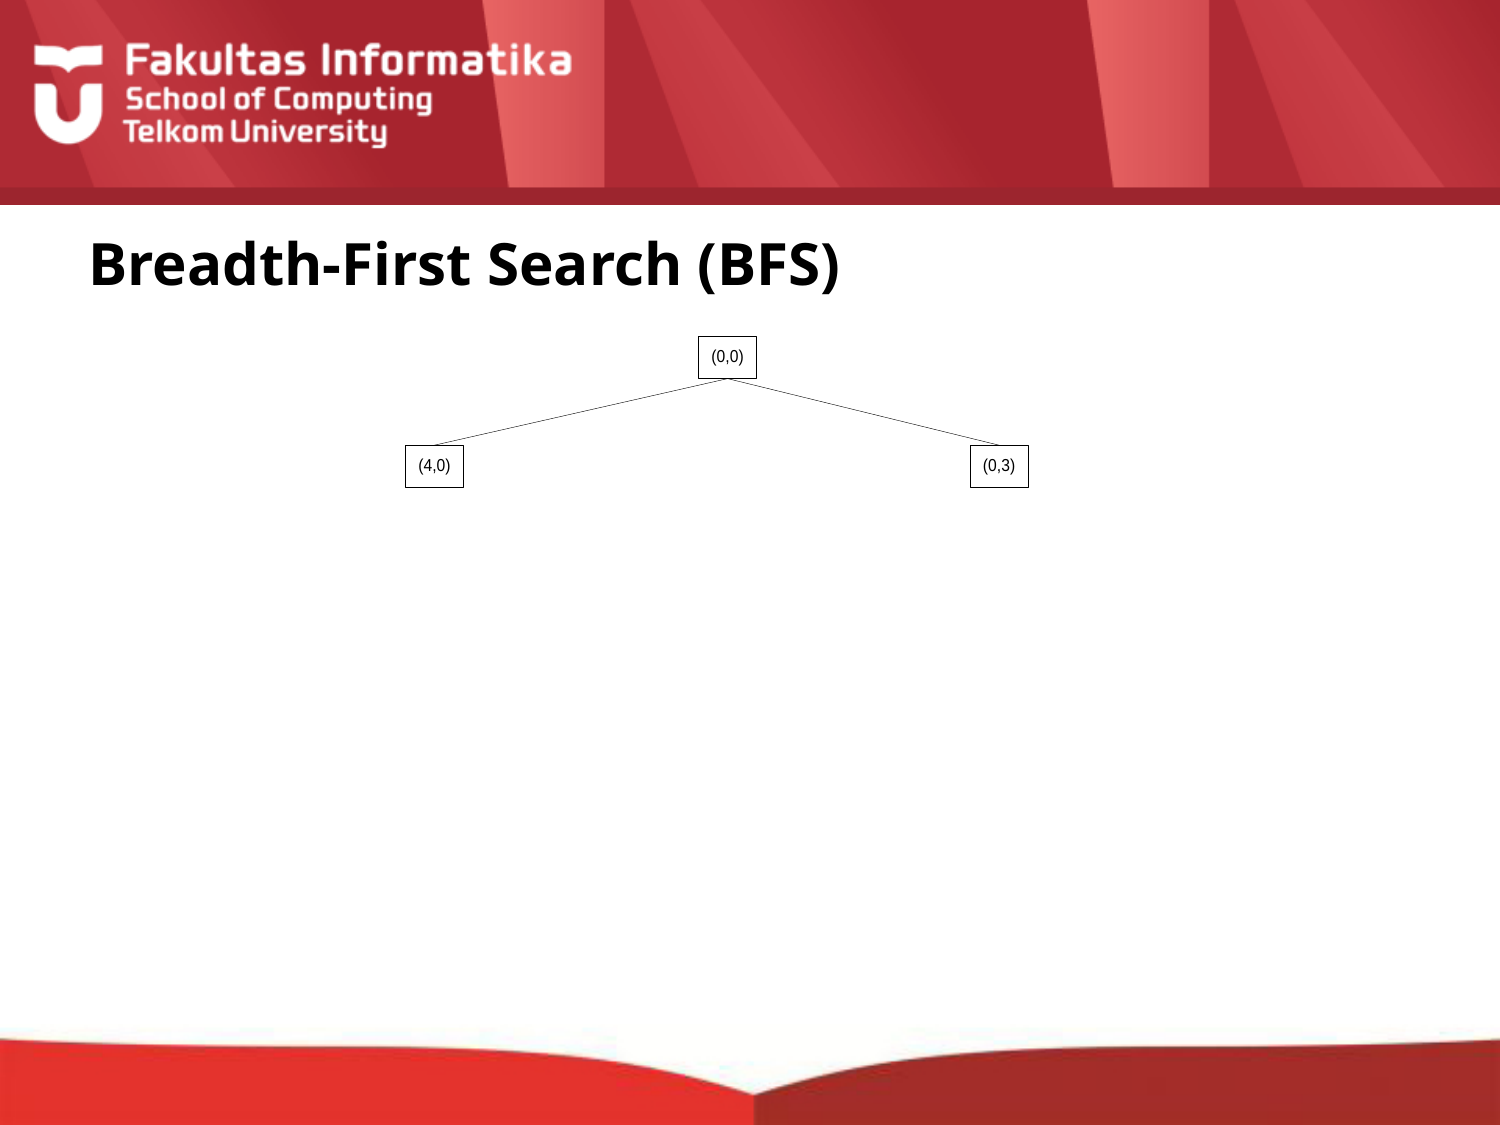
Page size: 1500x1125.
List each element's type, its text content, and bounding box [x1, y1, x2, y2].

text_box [204, 333, 1296, 925]
picture [0, 1024, 1500, 1125]
picture [0, 0, 1500, 205]
title Breadth-First Search (BFS) [73, 211, 1427, 312]
